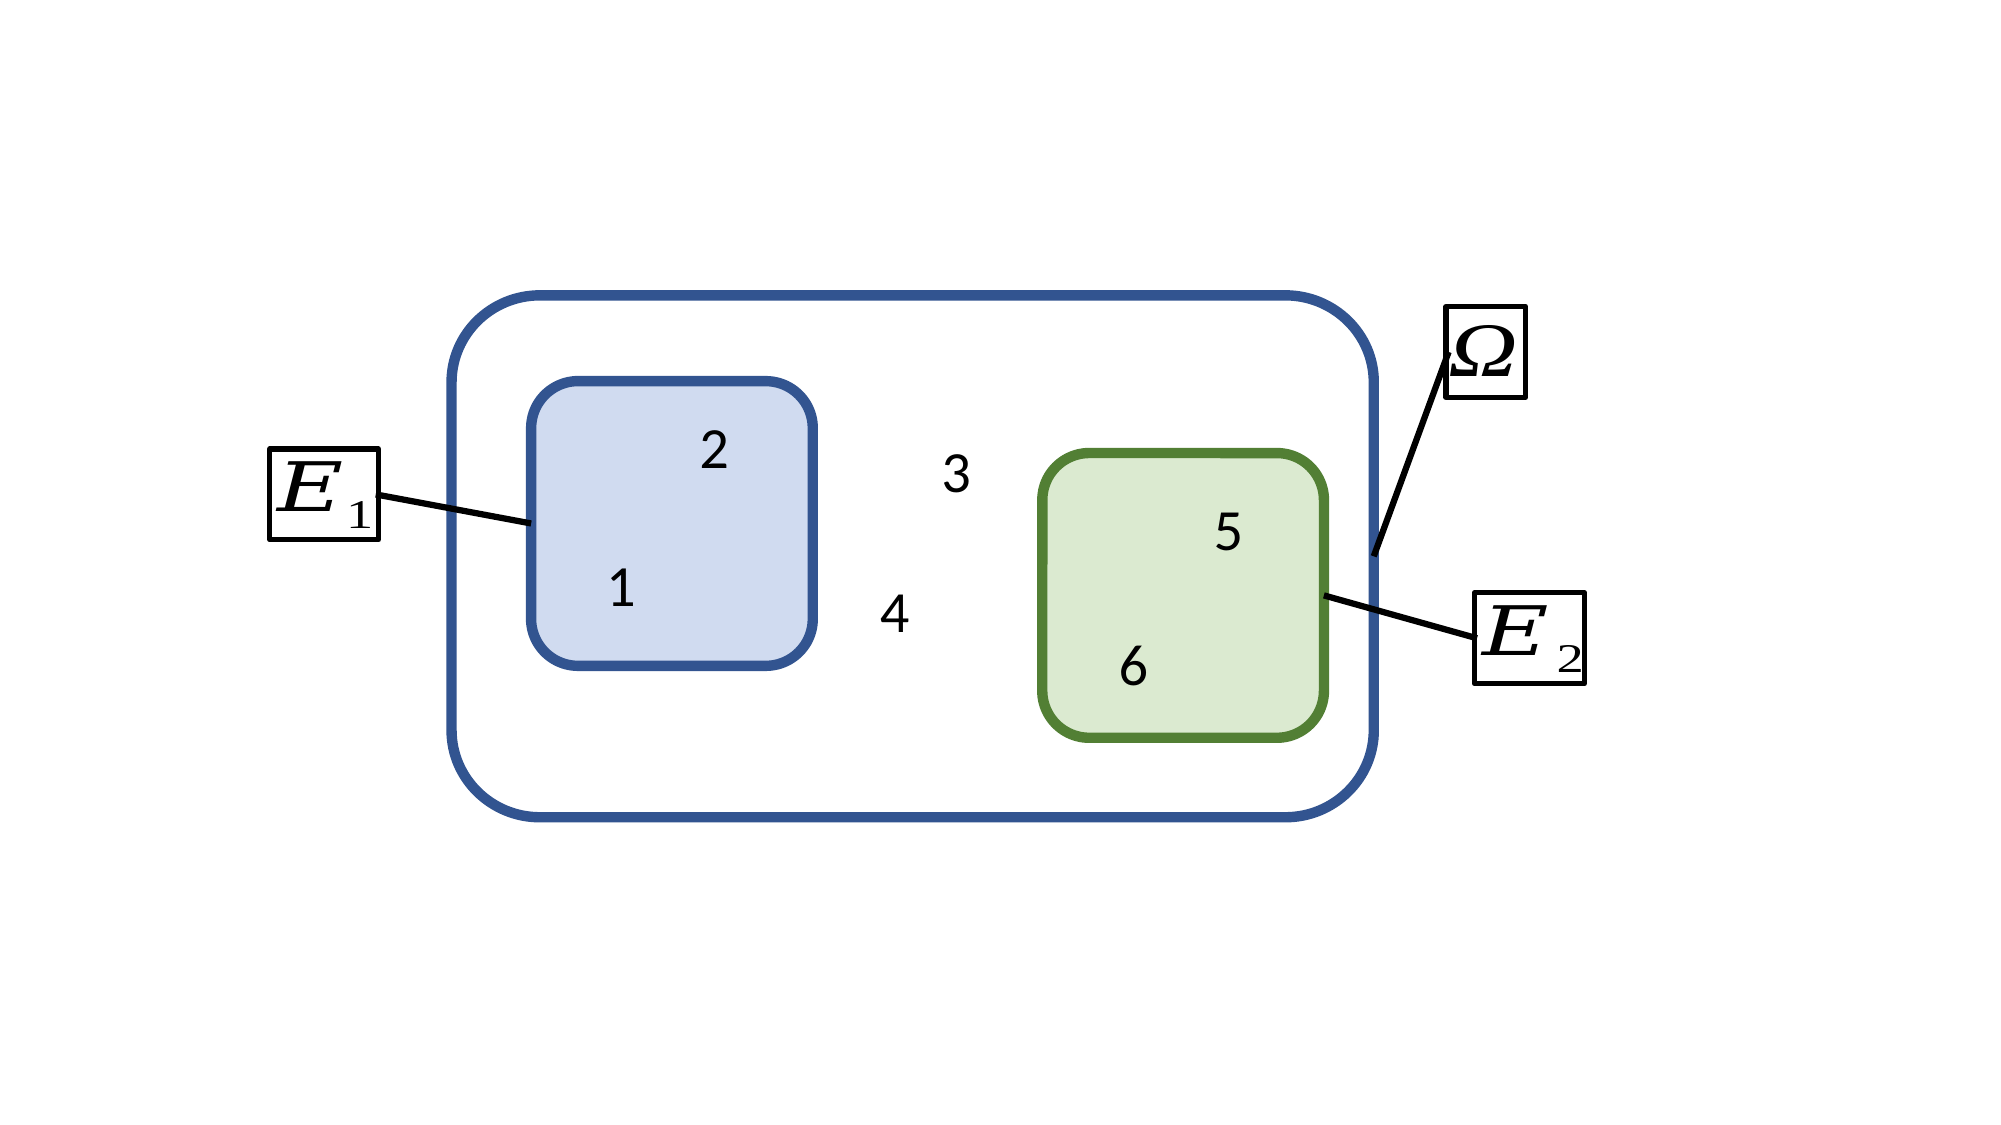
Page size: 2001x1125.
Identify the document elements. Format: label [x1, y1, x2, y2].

text_box [451, 295, 1523, 818]
text_box [272, 381, 813, 666]
text_box [1042, 453, 1582, 738]
